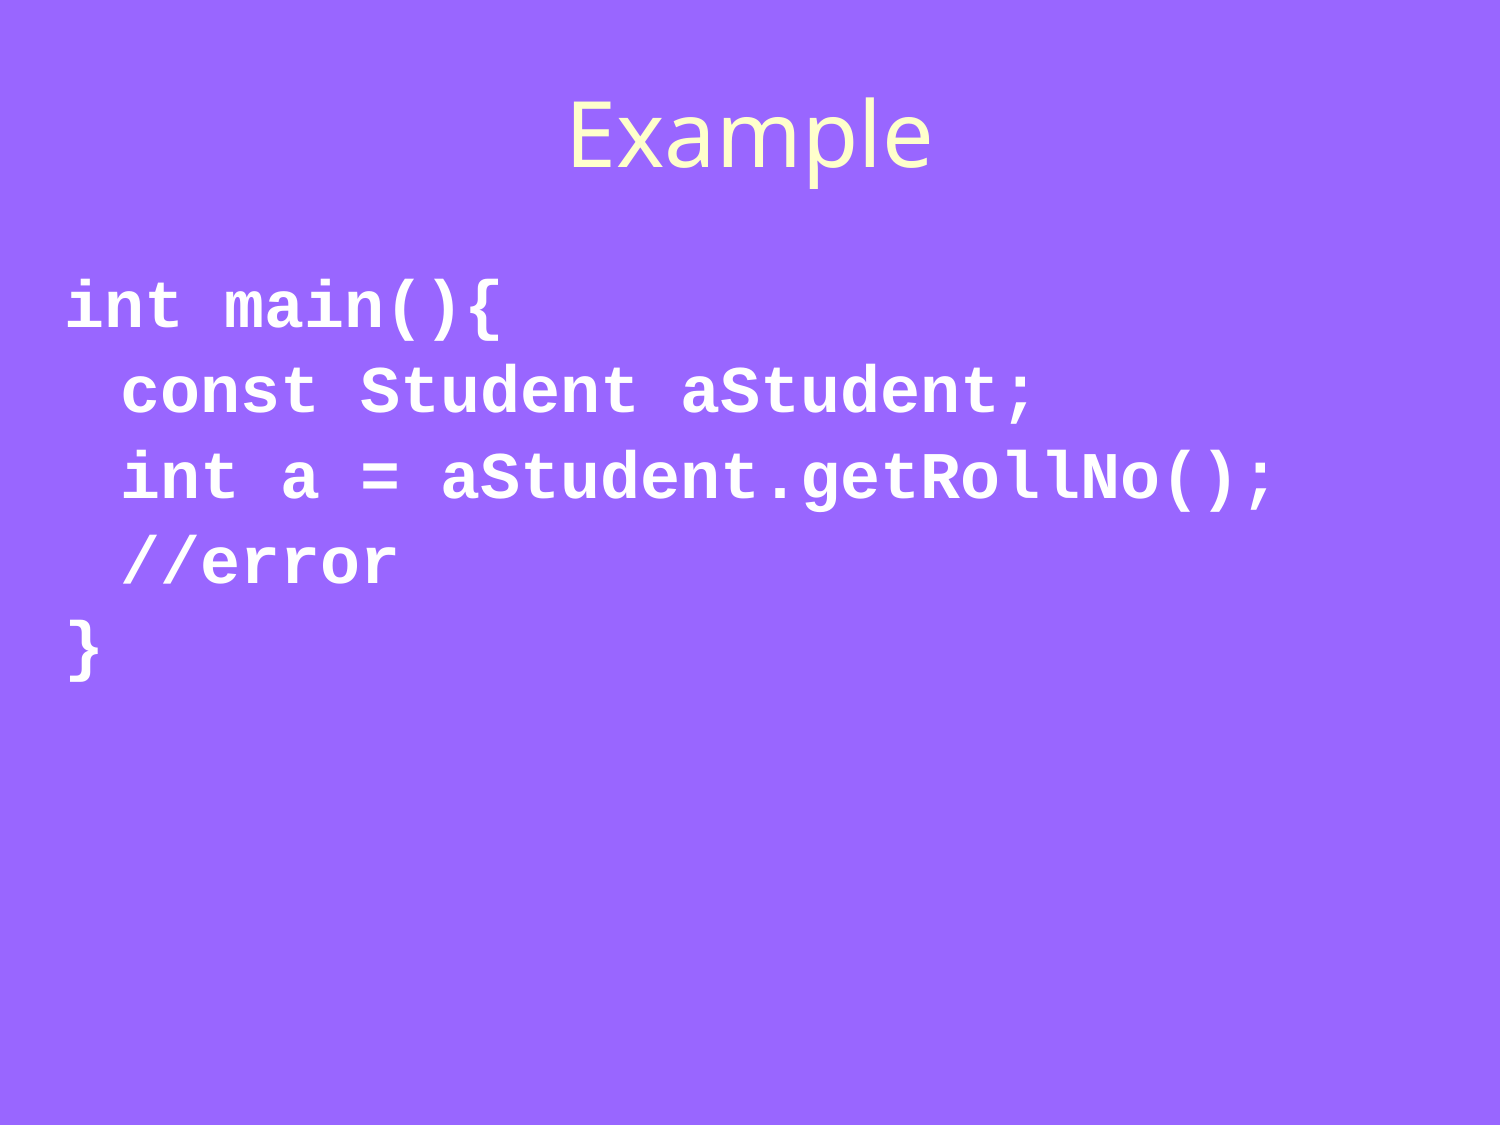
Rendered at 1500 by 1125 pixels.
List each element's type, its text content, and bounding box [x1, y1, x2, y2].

list int main(){ const Student aStudent; int a = aStudent.getRollNo(); //error } [49, 262, 1451, 1001]
title Example [49, 37, 1451, 226]
